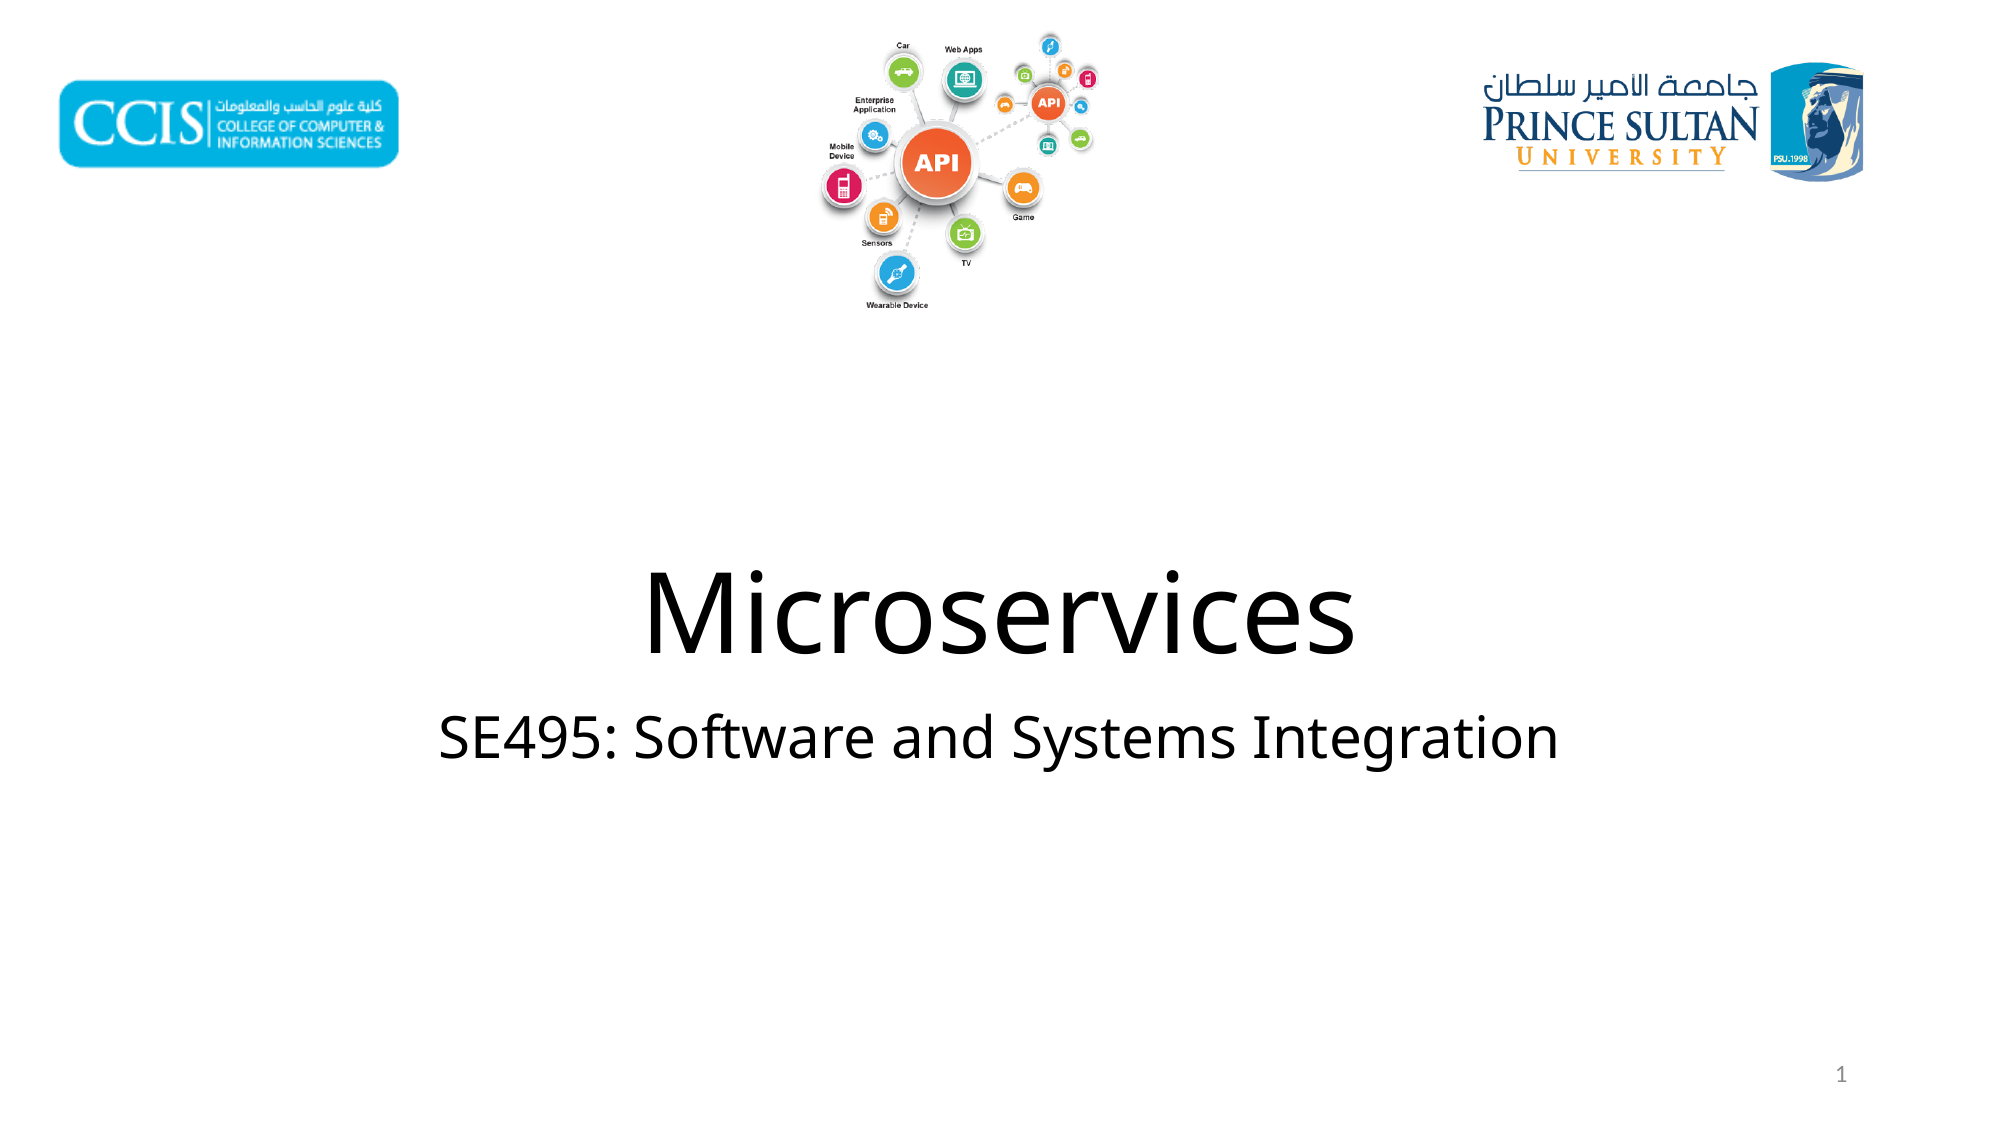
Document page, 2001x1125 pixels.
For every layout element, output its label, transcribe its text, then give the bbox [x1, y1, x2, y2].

picture [57, 78, 402, 170]
subtitle SE495: Software and Systems Integration [249, 700, 1750, 973]
picture [813, 28, 1104, 294]
slide_number 1 [1412, 1042, 1863, 1103]
picture [1451, 49, 1879, 199]
title Microservices [249, 294, 1750, 686]
